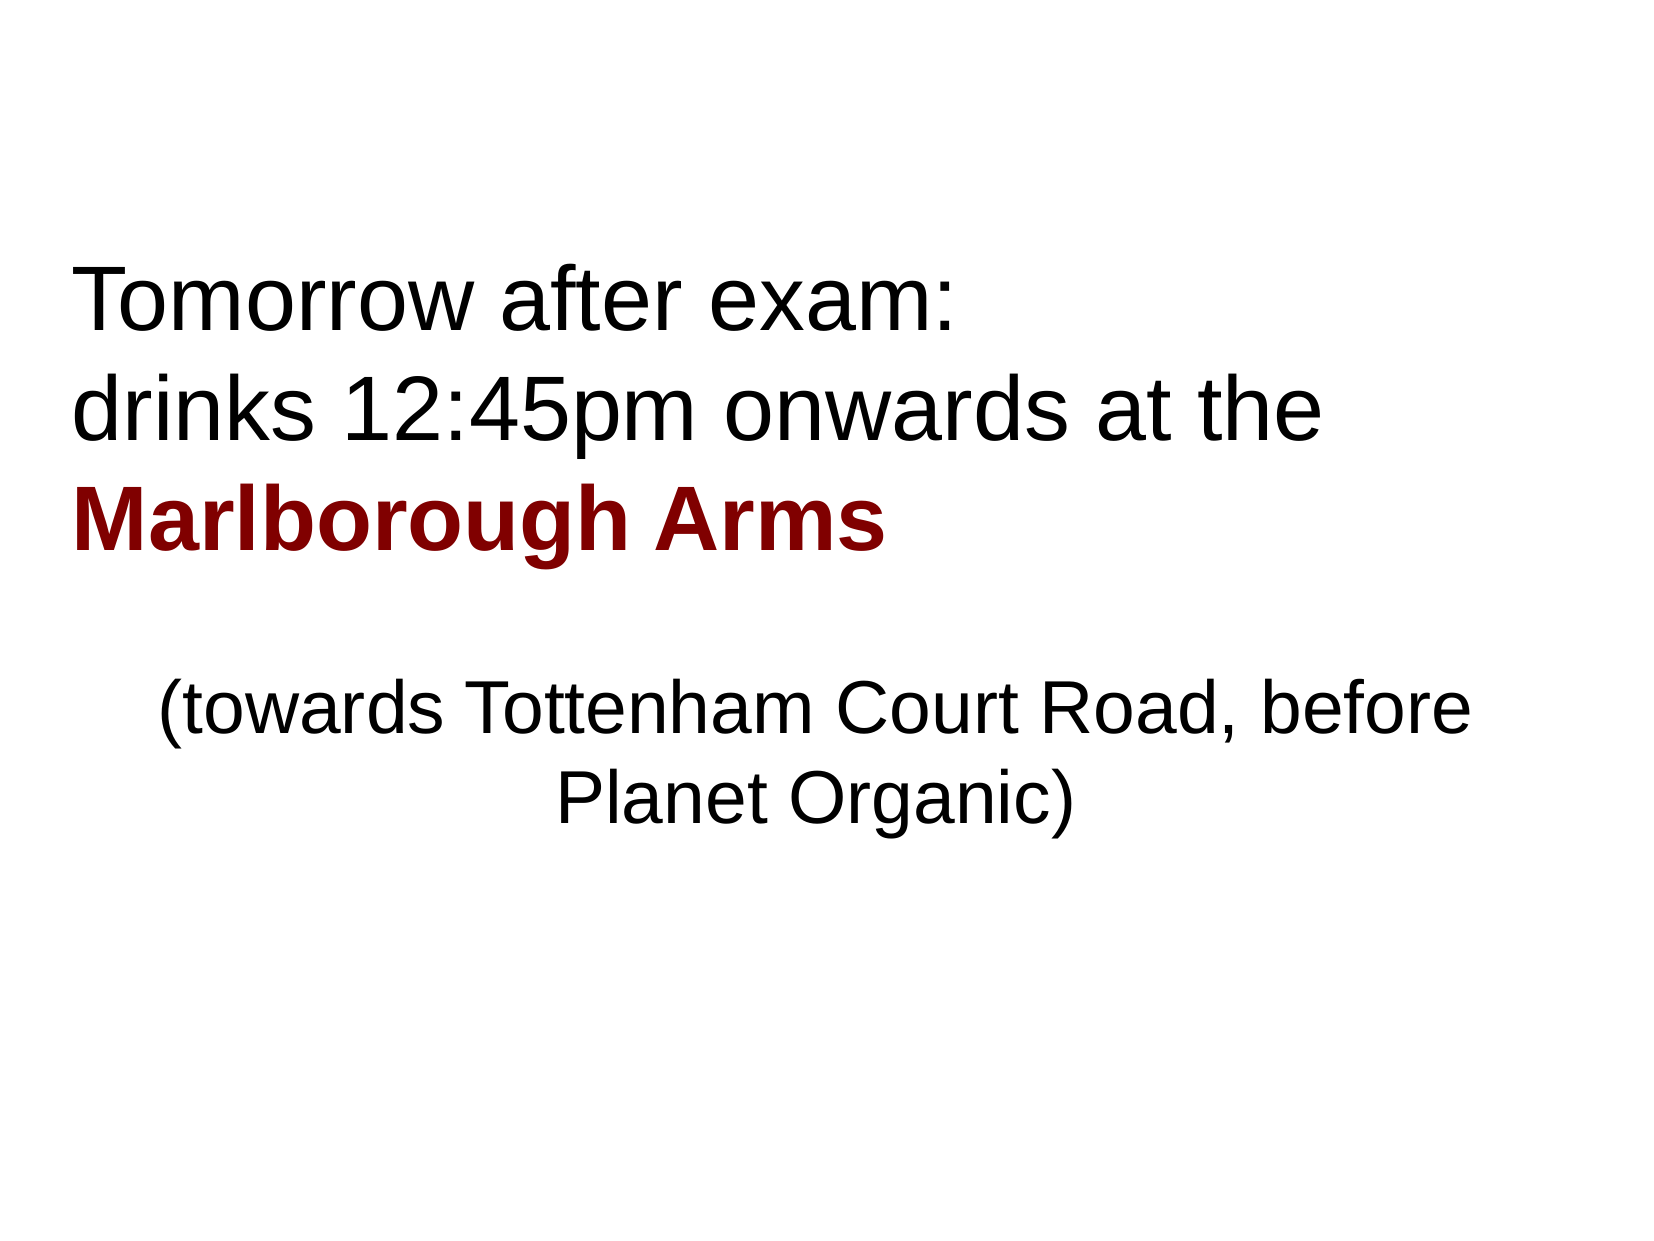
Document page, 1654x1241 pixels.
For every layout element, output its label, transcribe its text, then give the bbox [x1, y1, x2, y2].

text_box Tomorrow after exam: drinks 12:45pm onwards at the Marlborough Arms (towards Tottenham Court Road, before Planet Organic) [71, 258, 1560, 819]
